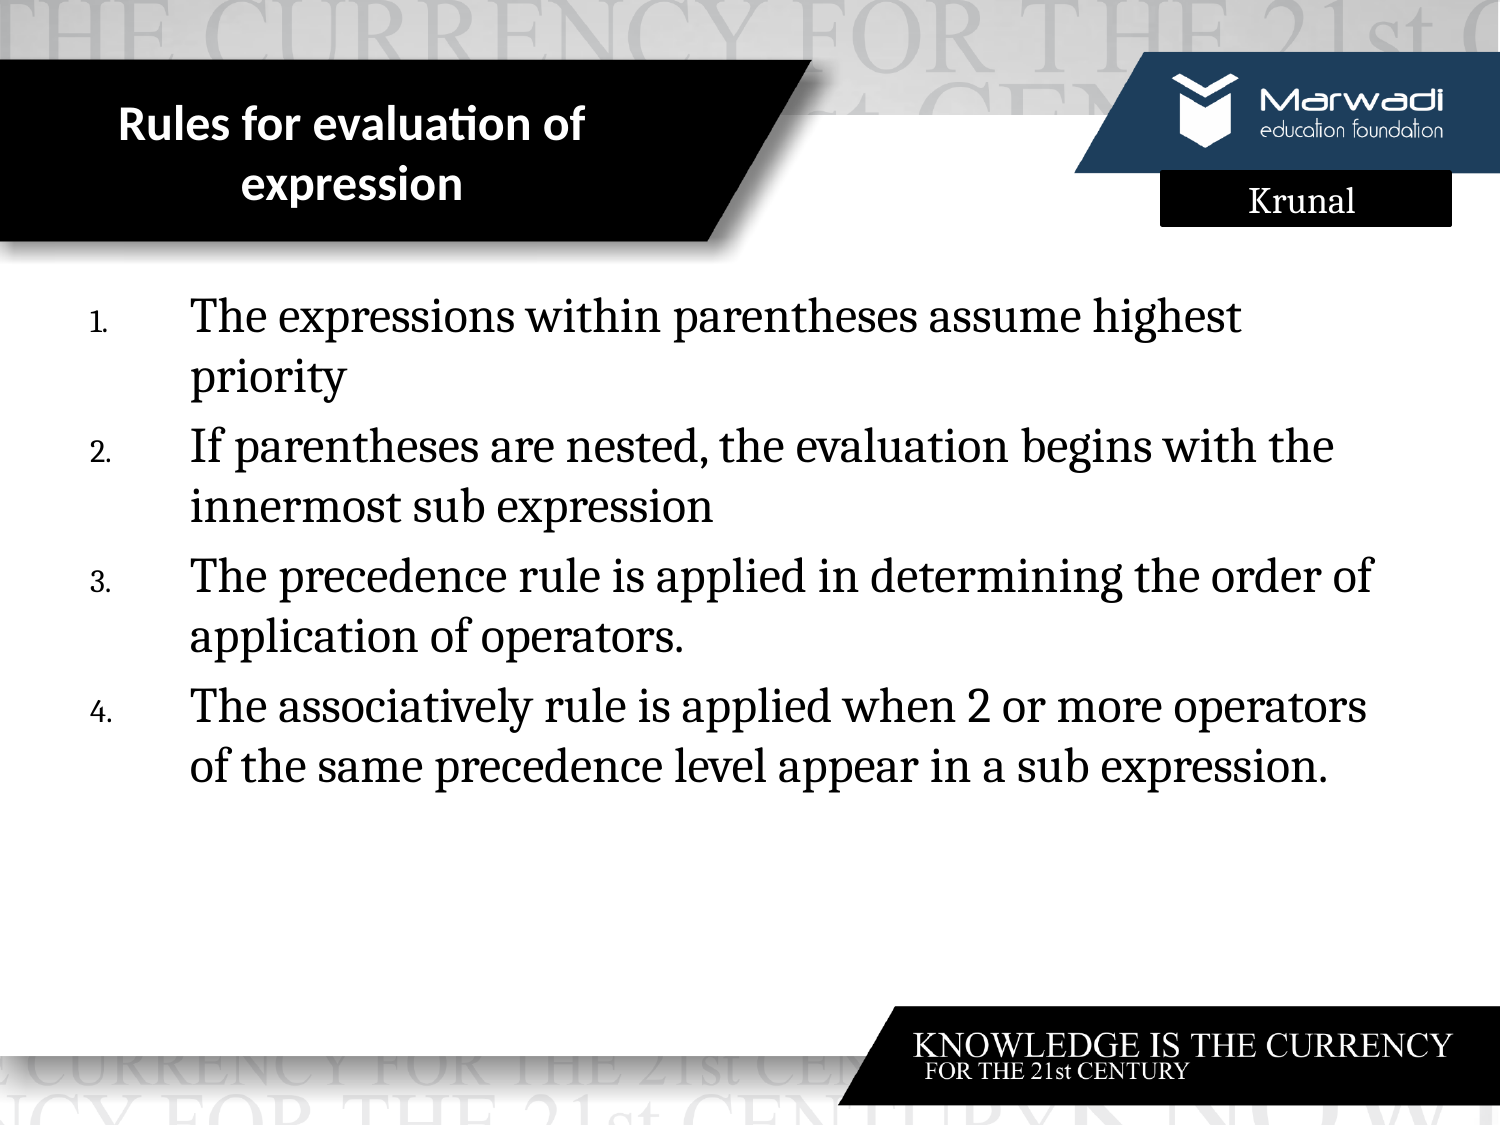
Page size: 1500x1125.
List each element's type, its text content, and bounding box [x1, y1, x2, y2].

picture [0, 0, 1500, 1125]
title Rules for evaluation of expression [0, 62, 706, 238]
list The expressions within parentheses assume highest priority If parentheses are nested, the evaluation begins with the innermost sub expression The precedence rule is applied in determining the order of application of operators. The associatively rule is applied when 2 or more operators of the same precedence level appear in a sub expression. [74, 274, 1426, 1026]
